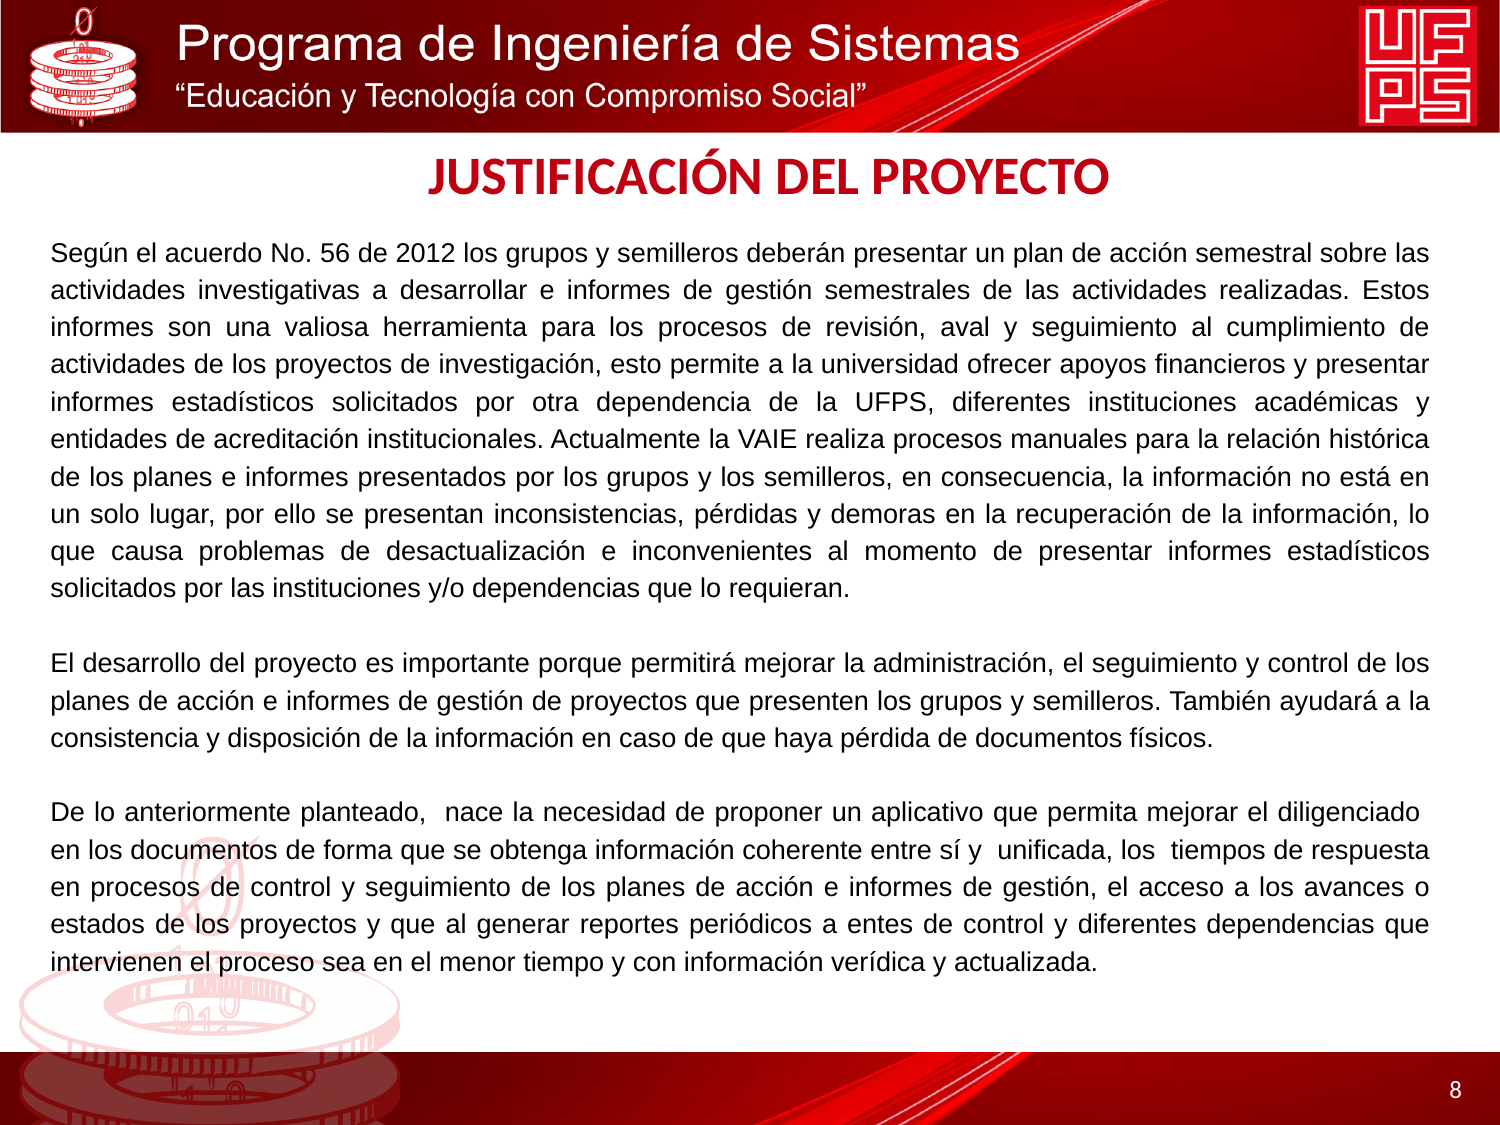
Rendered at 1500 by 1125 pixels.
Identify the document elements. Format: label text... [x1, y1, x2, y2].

slide_number ‹#› [1343, 1064, 1478, 1113]
text_box Según el acuerdo No. 56 de 2012 los grupos y semilleros deberán presentar un plan de acción semestral sobre las actividades investigativas a desarrollar e informes de gestión semestrales de las actividades realizadas. Estos informes son una valiosa herramienta para los procesos de revisión, aval y seguimiento al cumplimiento de actividades de los proyectos de investigación, esto permite a la universidad ofrecer apoyos financieros y presentar informes estadísticos solicitados por otra dependencia de la UFPS, diferentes instituciones académicas y entidades de acreditación institucionales. Actualmente la VAIE realiza procesos manuales para la relación histórica de los planes e informes presentados por los grupos y los semilleros, en consecuencia, la información no está en un solo lugar, por ello se presentan inconsistencias, pérdidas y demoras en la recuperación de la información, lo que causa problemas de desactualización e inconvenientes al momento de presentar informes estadísticos solicitados por las instituciones y/o dependencias que lo requieran. El desarrollo del proyecto es importante porque permitirá mejorar la administración, el seguimiento y control de los planes de acción e informes de gestión de proyectos que presenten los grupos y semilleros. También ayudará a la consistencia y disposición de la información en caso de que haya pérdida de documentos físicos. De lo anteriormente planteado, nace la necesidad de proponer un aplicativo que permita mejorar el diligenciado en los documentos de forma que se obtenga información coherente entre sí y unificada, los tiempos de respuesta en procesos de control y seguimiento de los planes de acción e informes de gestión, el acceso a los avances o estados de los proyectos y que al generar reportes periódicos a entes de control y diferentes dependencias que intervienen el proceso sea en el menor tiempo y con información verídica y actualizada. [0, 215, 1490, 992]
picture [0, 0, 1500, 133]
picture [0, 992, 1500, 1125]
title JUSTIFICACIÓN DEL PROYECTO [39, 104, 1500, 241]
